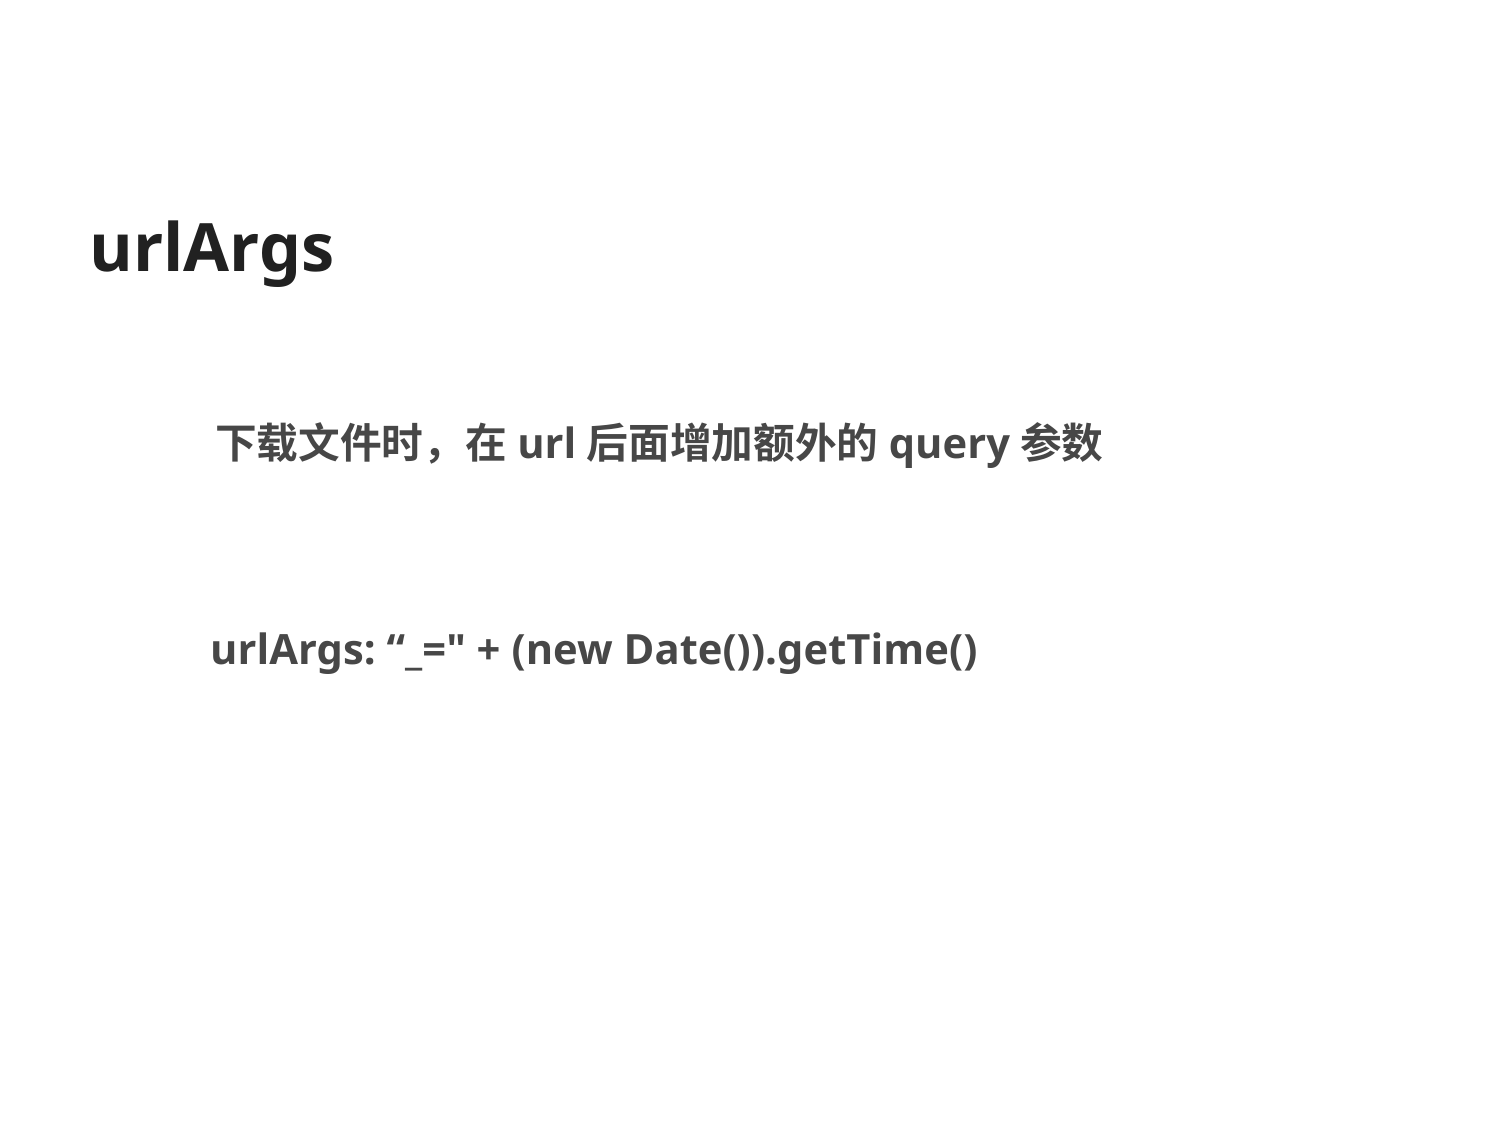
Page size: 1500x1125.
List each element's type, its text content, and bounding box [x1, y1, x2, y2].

text_box urlArgs: “_=" + (new Date()).getTime() [120, 615, 1471, 680]
text_box urlArgs [74, 196, 1425, 281]
text_box 下载文件时，在url后面增加额外的query参数 [125, 408, 1476, 474]
